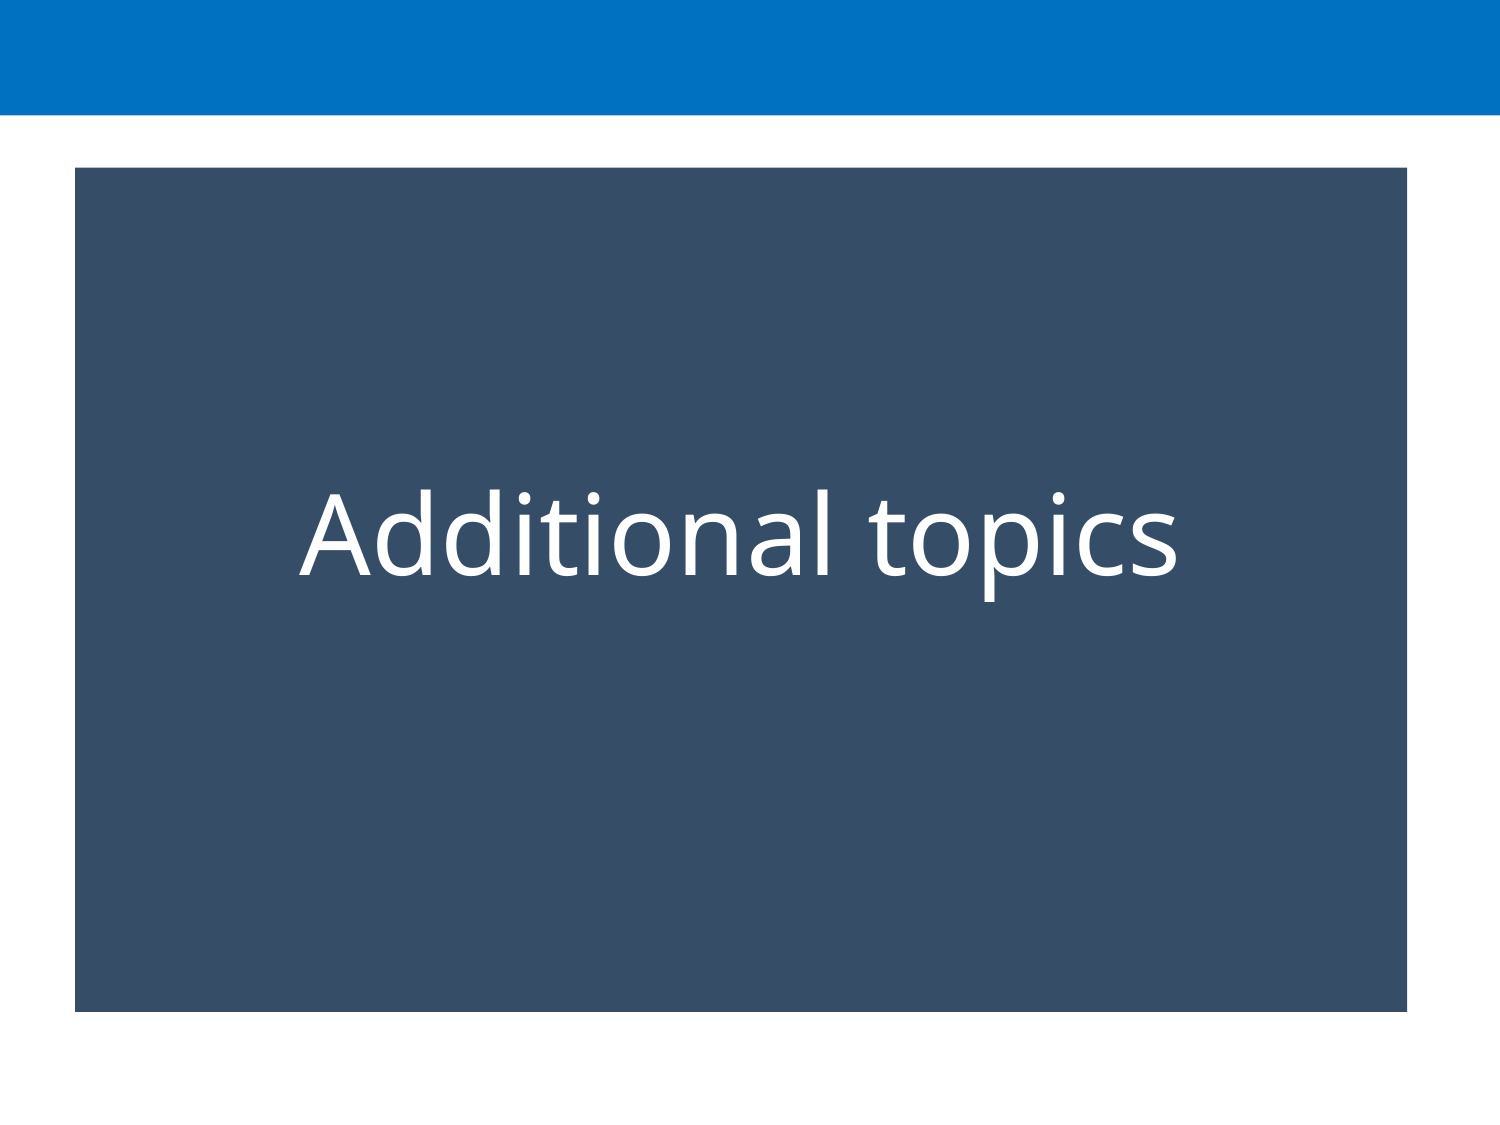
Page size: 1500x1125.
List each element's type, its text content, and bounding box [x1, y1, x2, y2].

list Additional topics [74, 167, 1408, 1013]
